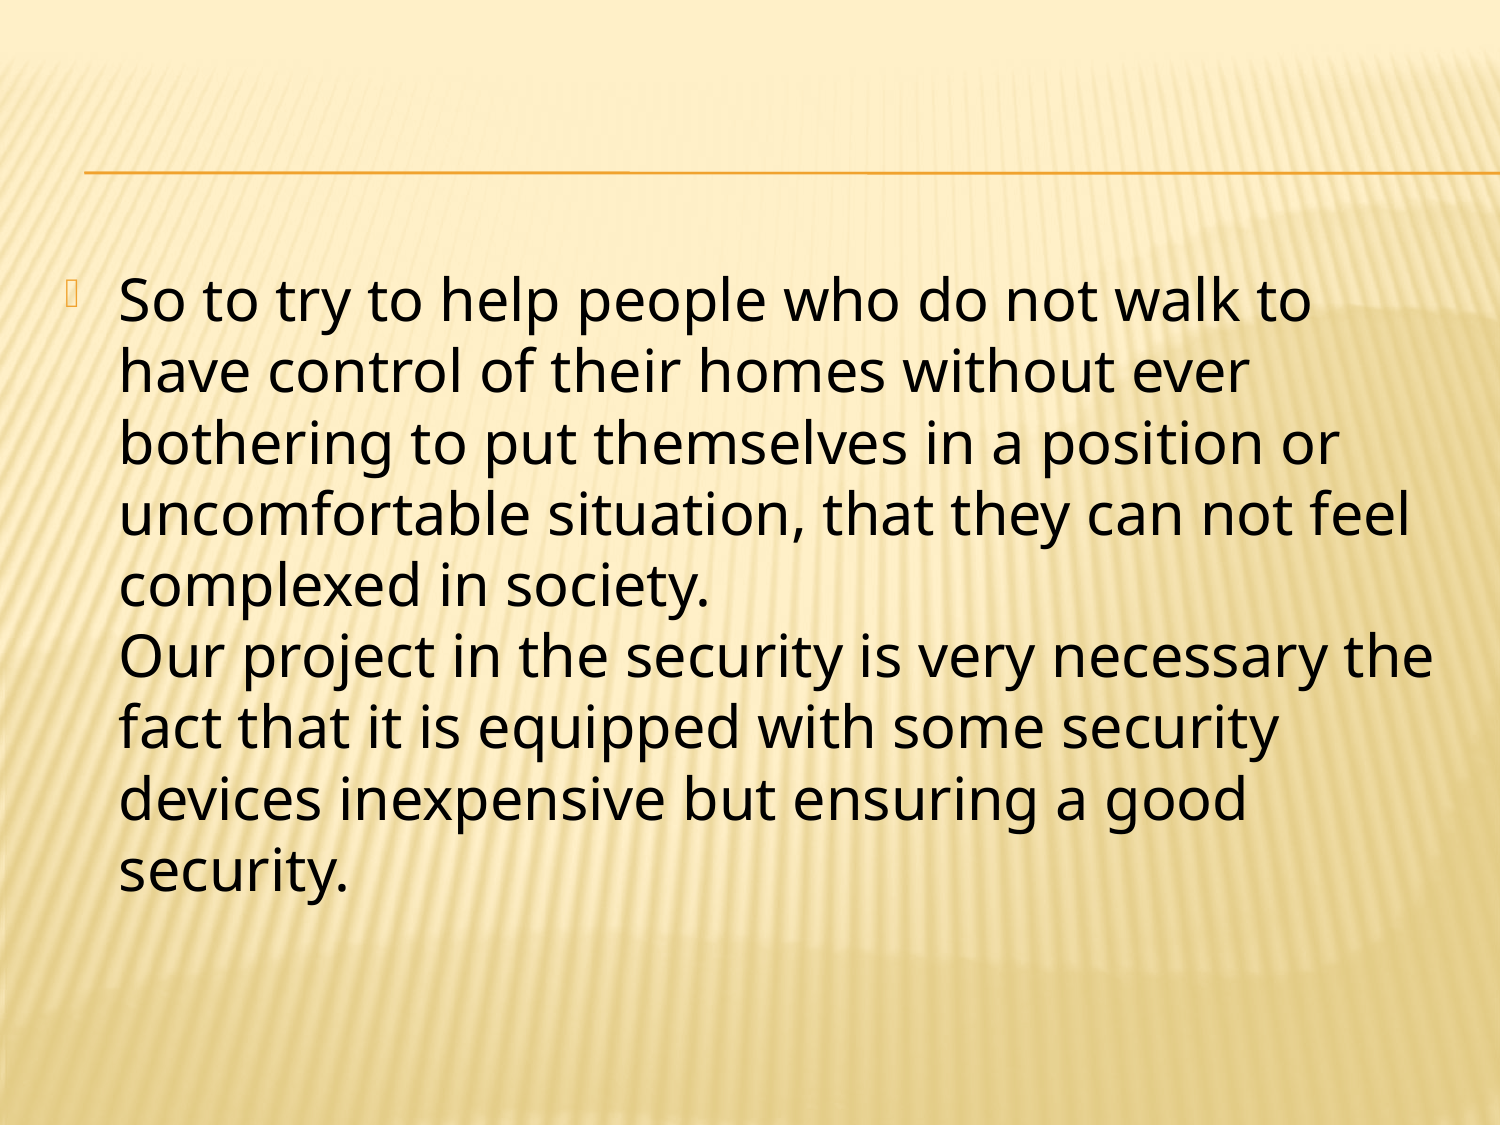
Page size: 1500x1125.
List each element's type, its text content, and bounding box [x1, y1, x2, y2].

list So to try to help people who do not walk to have control of their homes without ever bothering to put themselves in a position or uncomfortable situation, that they can not feel complexed in society. Our project in the security is very necessary the fact that it is equipped with some security devices inexpensive but ensuring a good security. [50, 254, 1475, 998]
